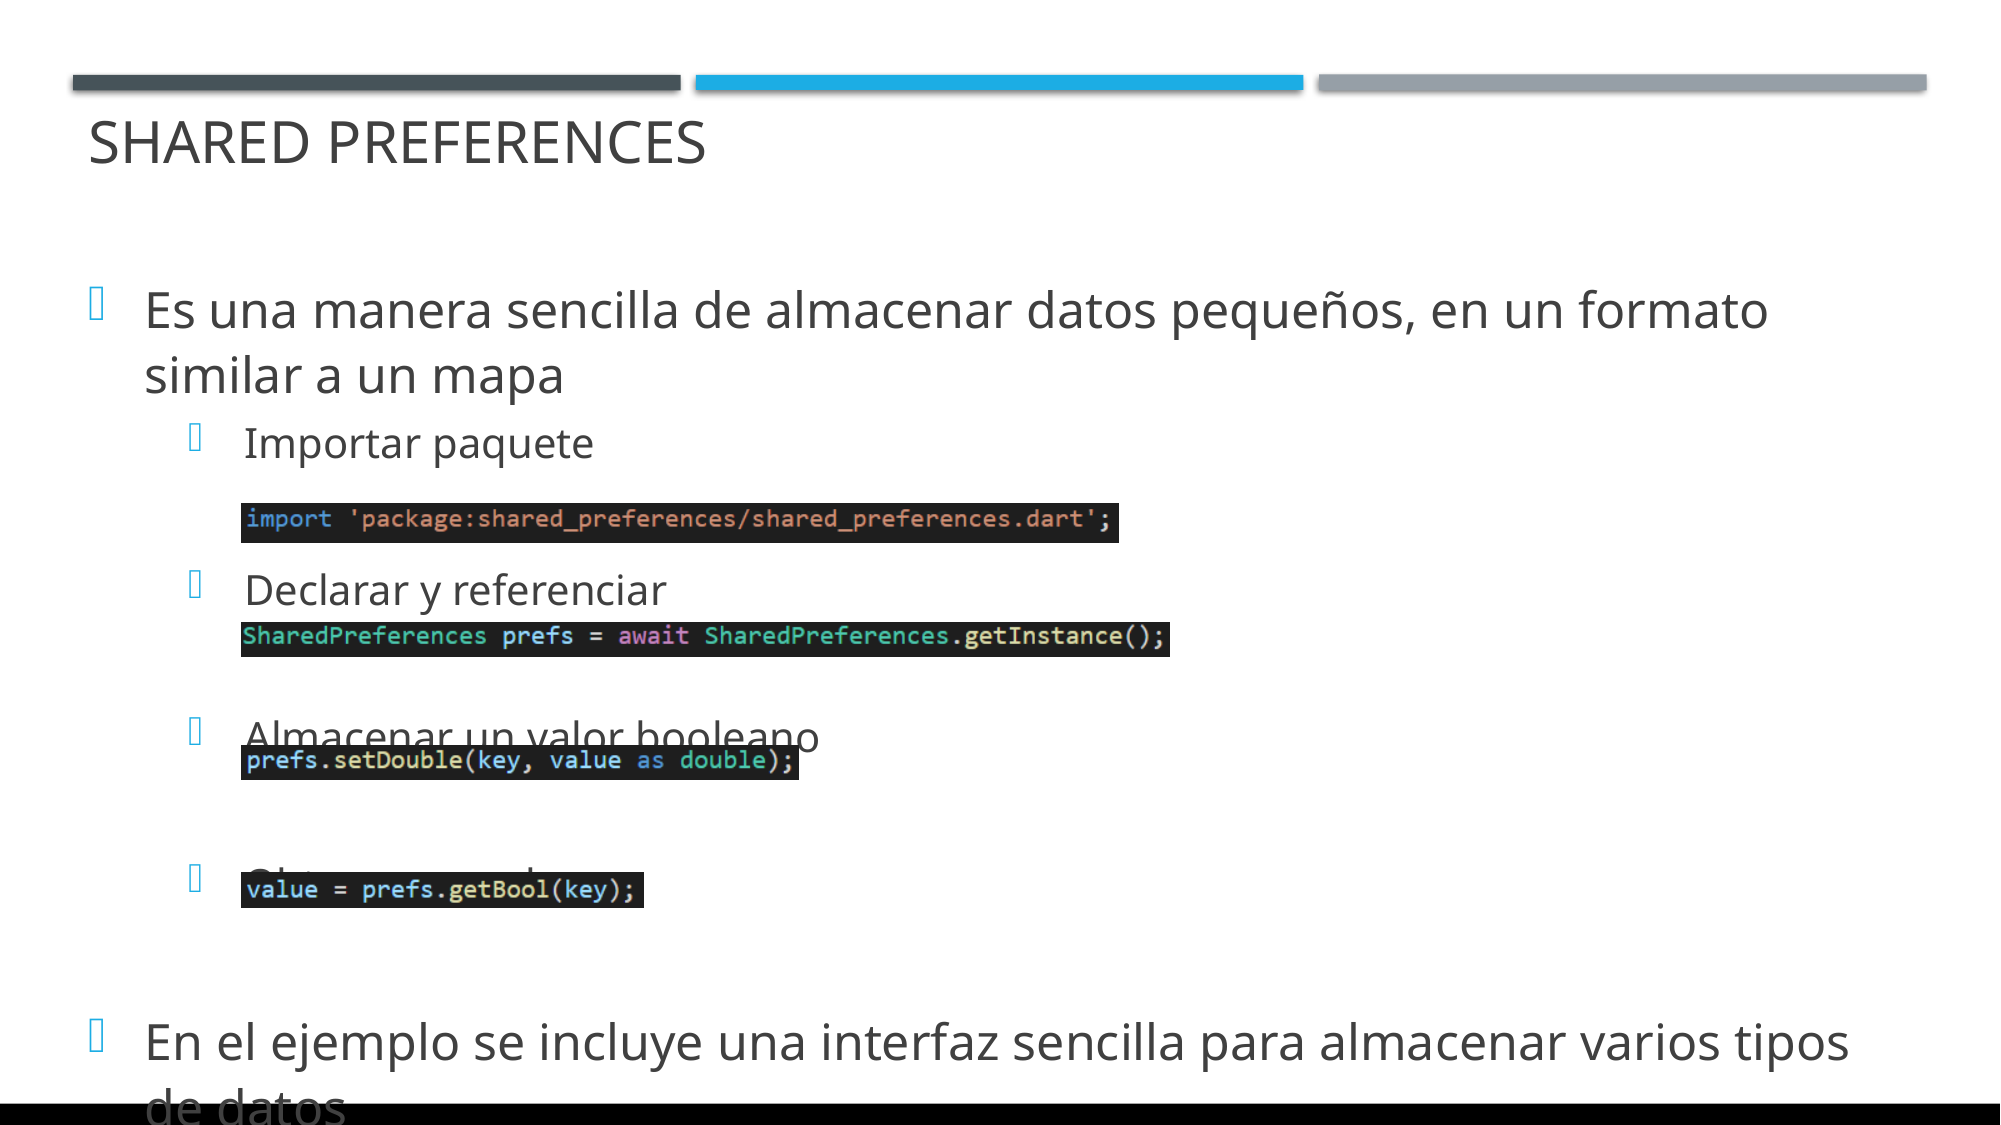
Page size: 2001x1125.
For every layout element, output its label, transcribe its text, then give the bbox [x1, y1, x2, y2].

picture [240, 621, 1171, 657]
picture [240, 502, 1120, 544]
title Shared preferences [68, 85, 1932, 223]
picture [240, 871, 645, 908]
list Es una manera sencilla de almacenar datos pequeños, en un formato similar a un mapa Importar paquete Declarar y referenciar Almacenar un valor booleano Obtener un valor En el ejemplo se incluye una interfaz sencilla para almacenar varios tipos de datos [68, 252, 1932, 1000]
picture [240, 745, 800, 780]
